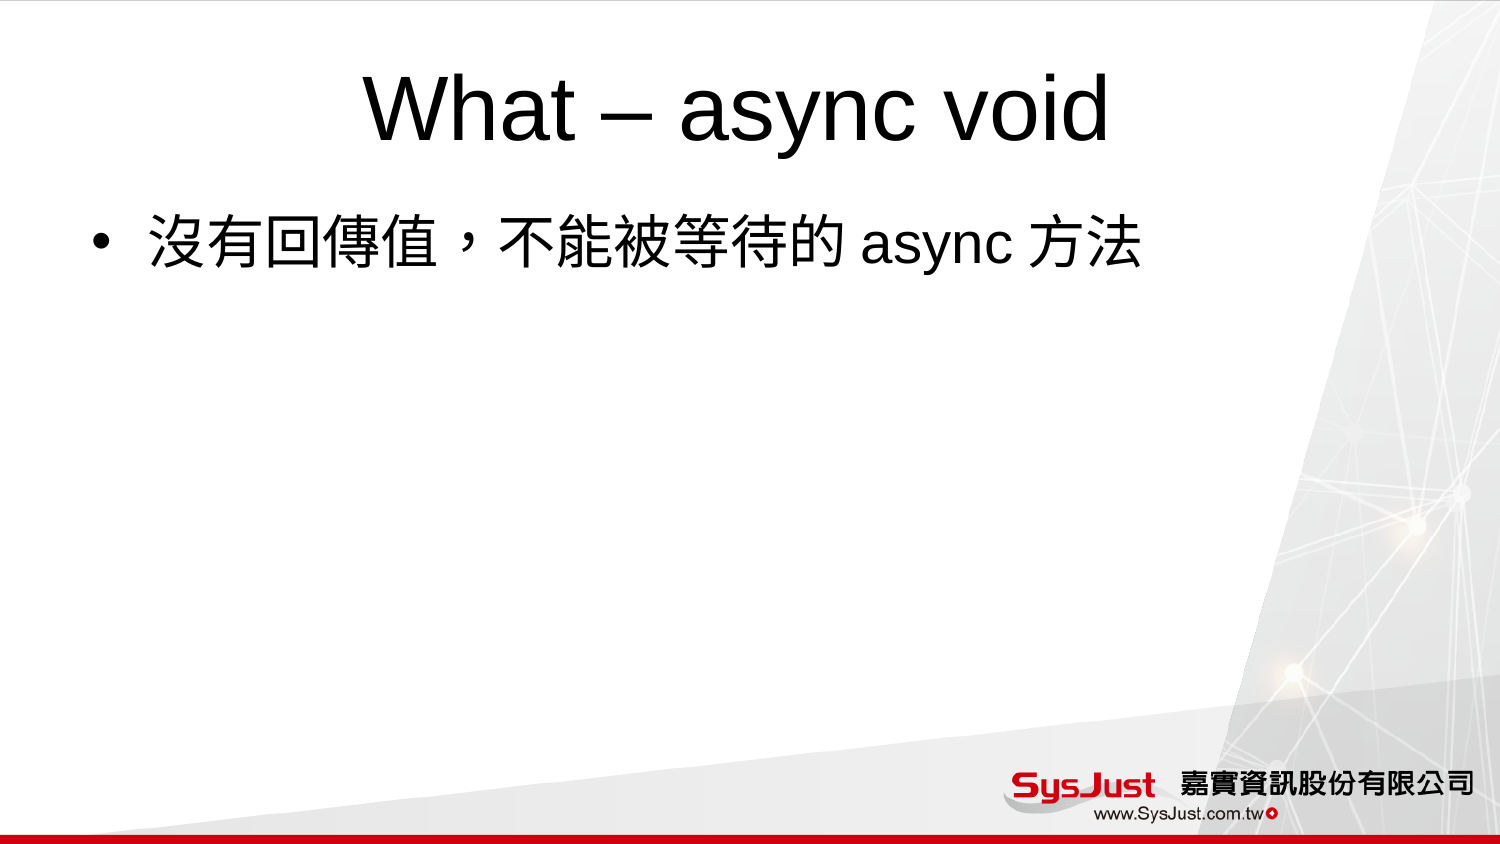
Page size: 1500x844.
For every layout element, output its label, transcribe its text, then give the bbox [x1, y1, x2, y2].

list 沒有回傳值，不能被等待的async方法 [76, 197, 1424, 755]
title What – async void [75, 33, 1425, 175]
picture [0, 0, 1500, 844]
